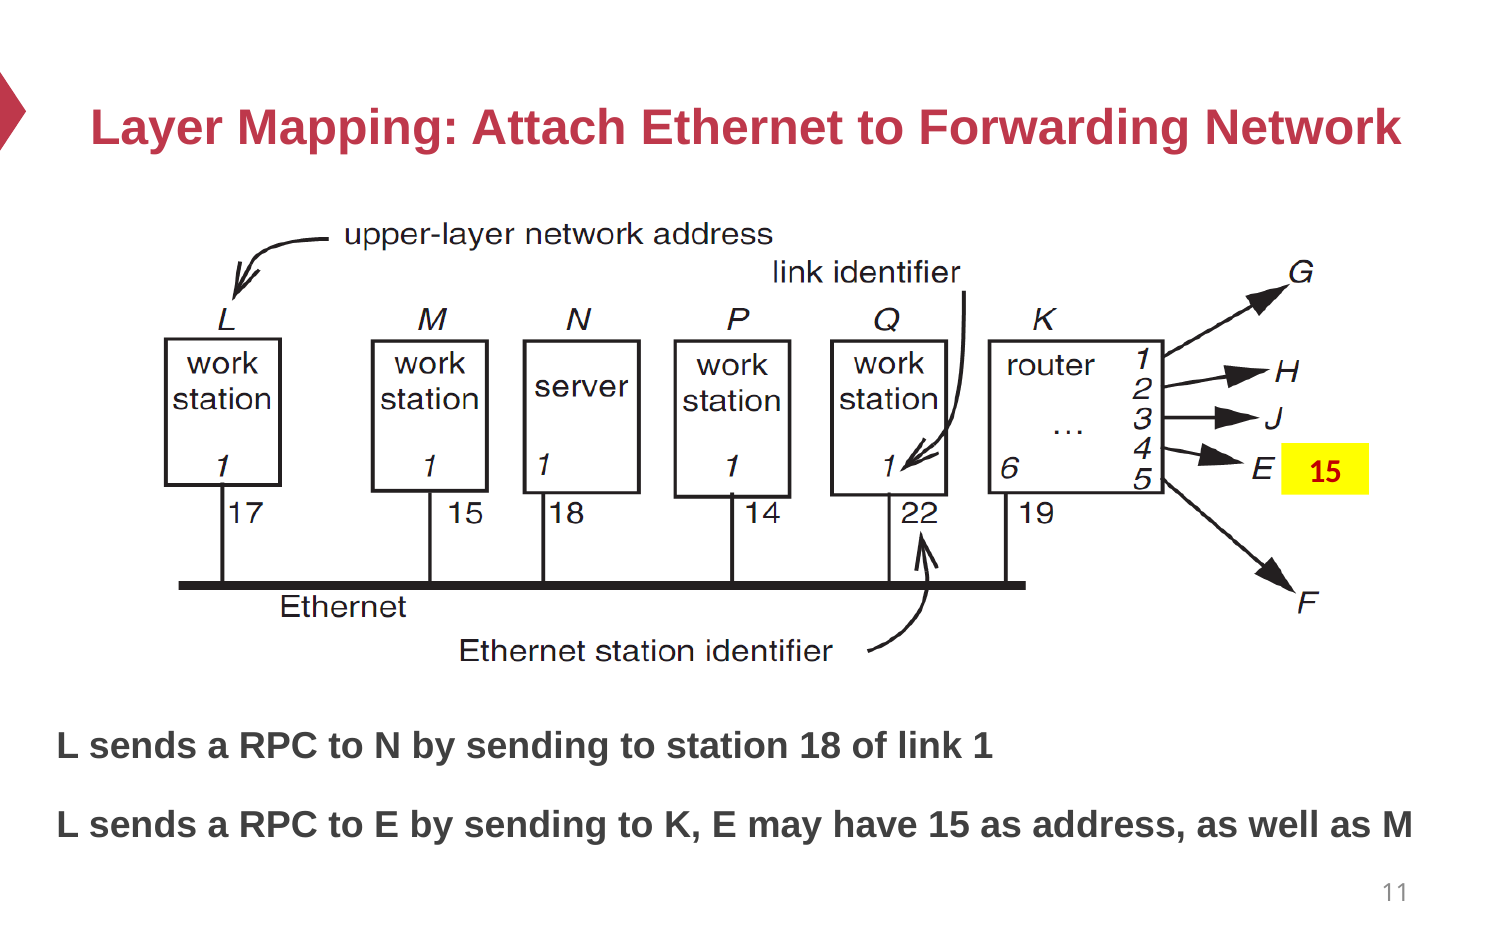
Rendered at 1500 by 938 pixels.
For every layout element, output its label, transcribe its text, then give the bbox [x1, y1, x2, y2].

title Layer Mapping: Attach Ethernet to Forwarding Network [75, 62, 1463, 188]
text_box 15 [1335, 443, 1369, 495]
slide_number 11 [1074, 868, 1425, 919]
picture [137, 208, 1331, 694]
list L sends a RPC to N by sending to station 18 of link 1 L sends a RPC to E by sending to K, E may have 15 as address, as well as M [41, 705, 1471, 841]
